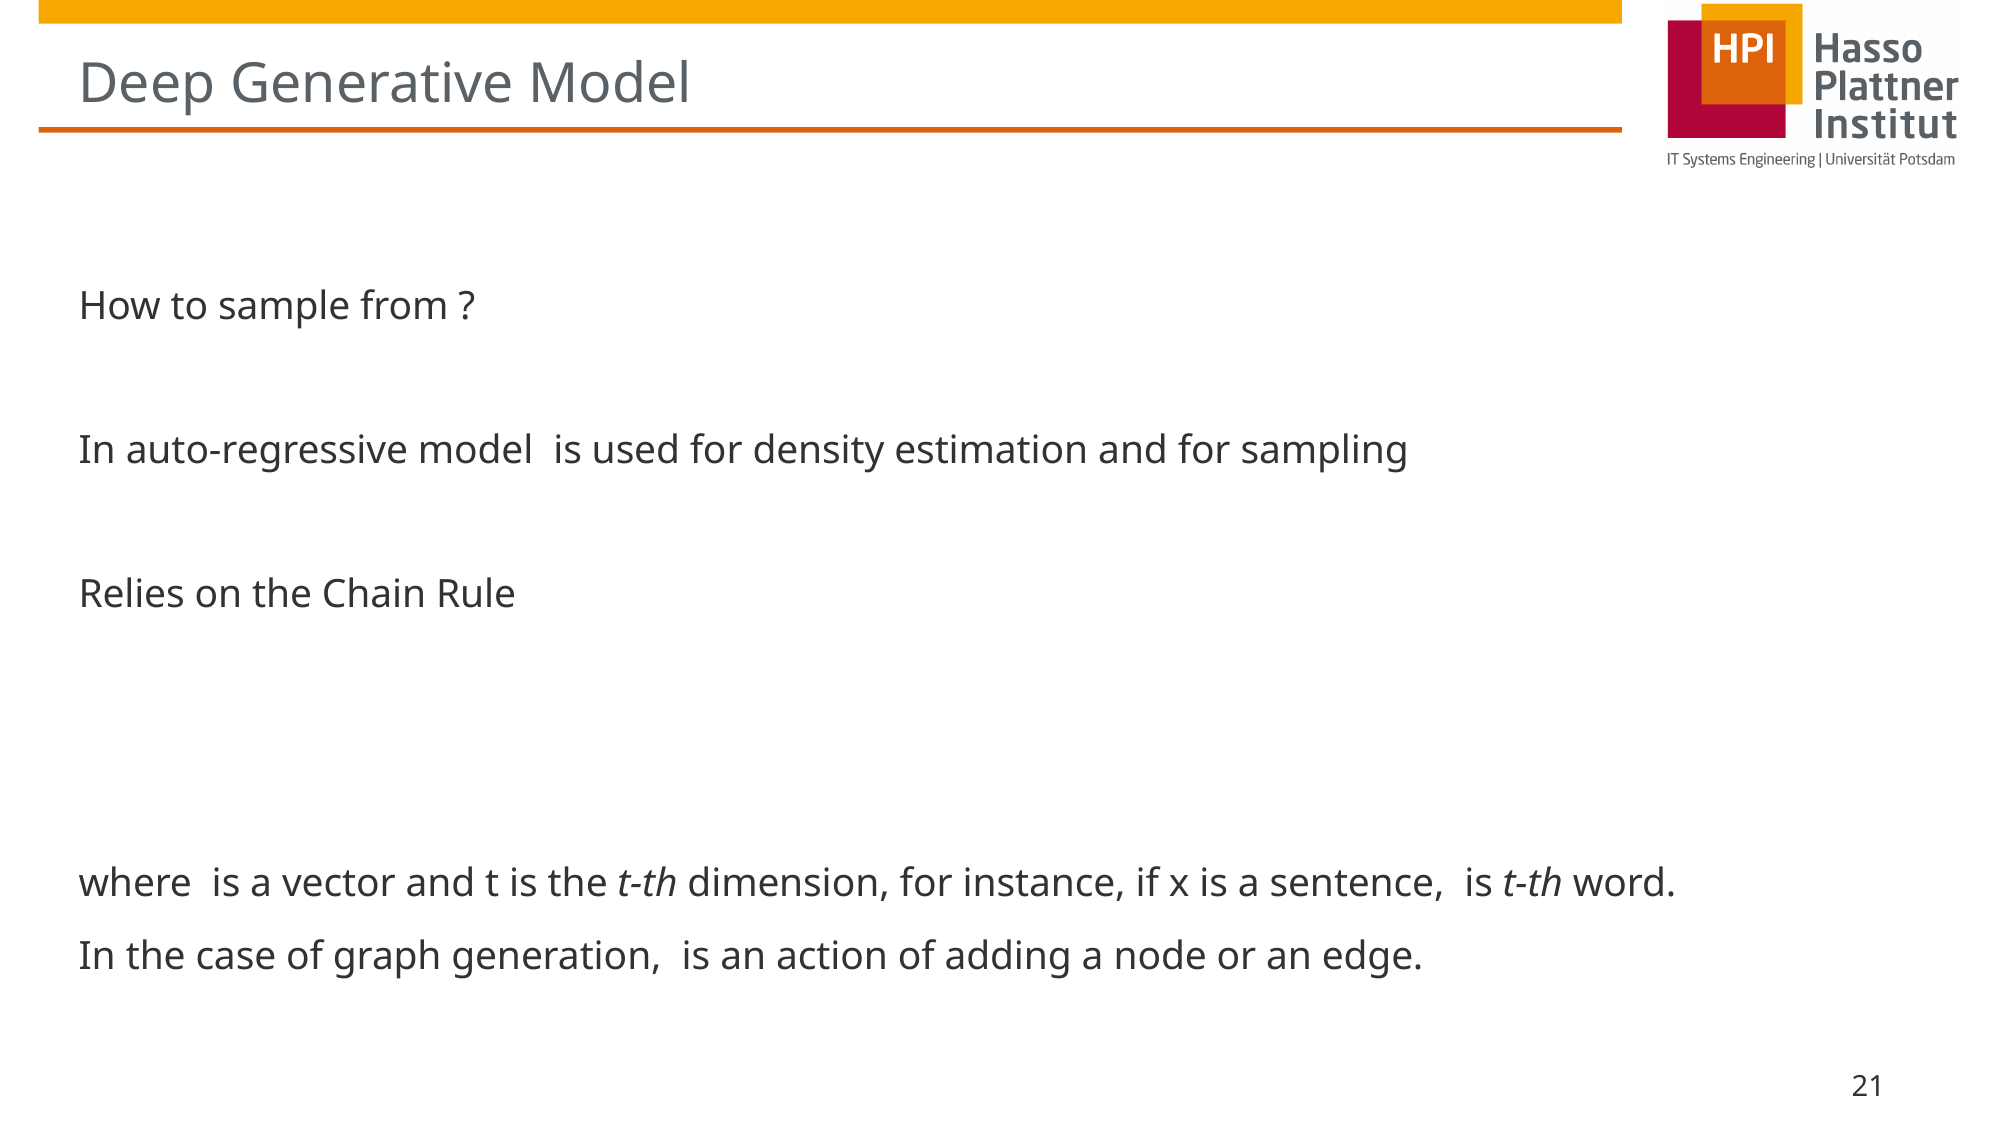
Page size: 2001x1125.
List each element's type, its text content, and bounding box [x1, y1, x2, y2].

title Deep Generative Model [78, 23, 1583, 115]
picture [1664, 0, 1965, 170]
slide_number 21 [1834, 1064, 1961, 1107]
